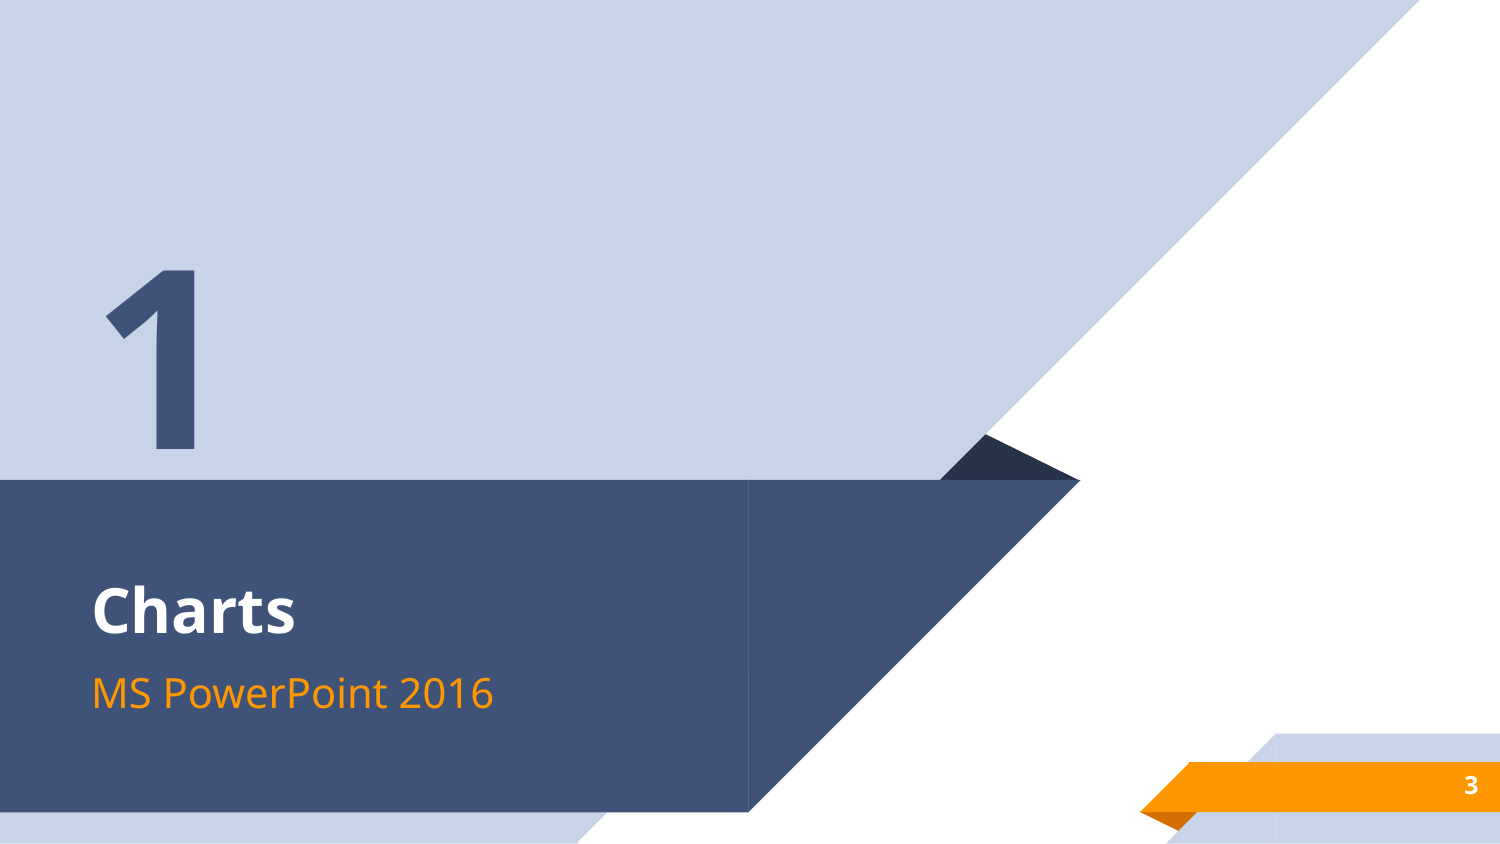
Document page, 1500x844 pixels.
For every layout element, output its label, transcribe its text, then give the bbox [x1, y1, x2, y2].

slide_number 3 [1249, 760, 1494, 813]
text_box 1 [76, 0, 434, 515]
subtitle MS PowerPoint 2016 [76, 652, 748, 781]
title Charts [76, 470, 748, 652]
